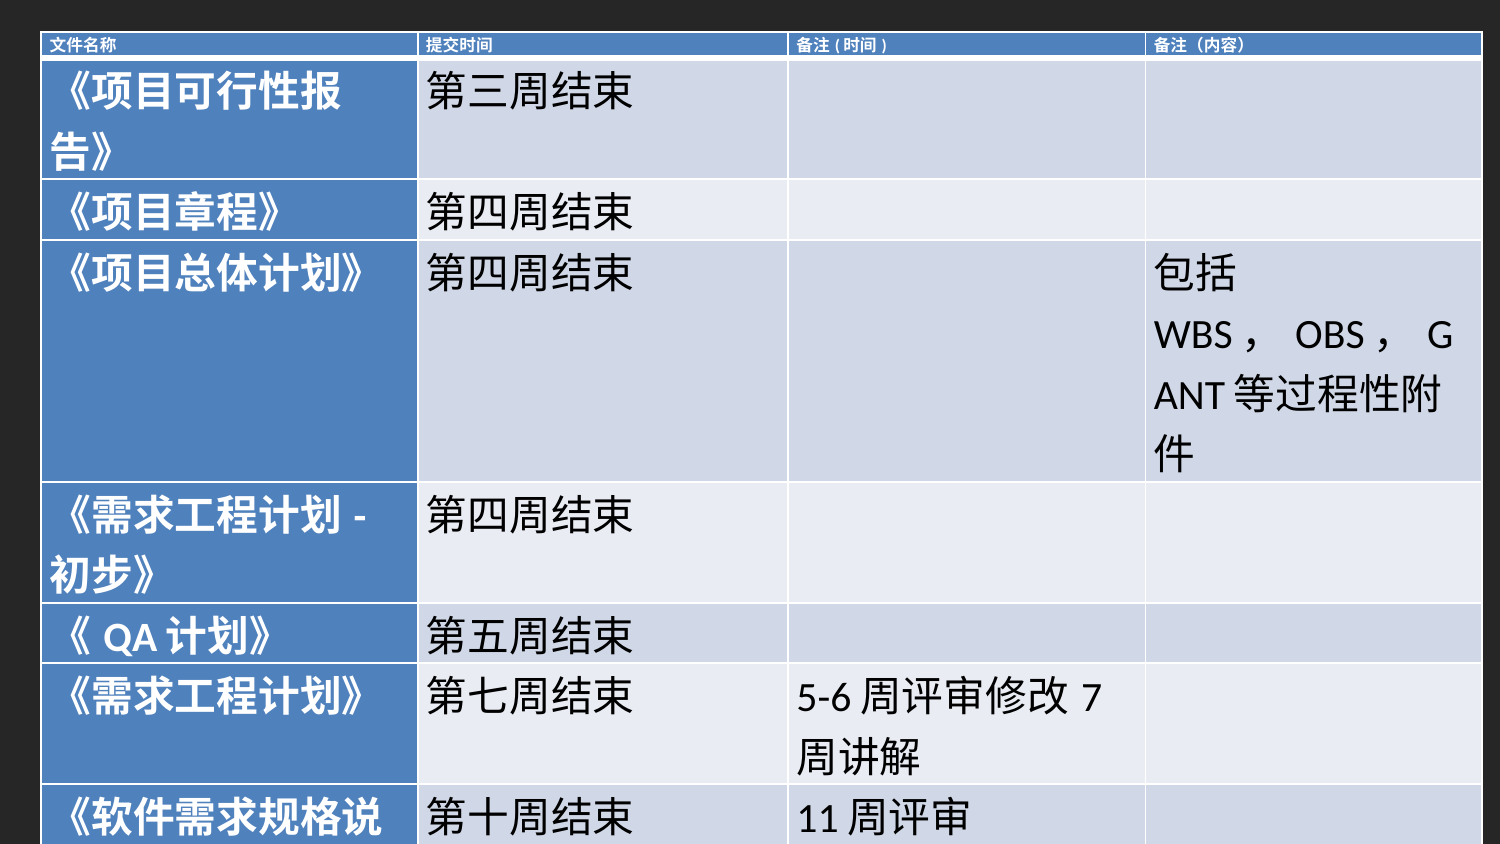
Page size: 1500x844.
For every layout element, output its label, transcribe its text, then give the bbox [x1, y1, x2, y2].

table_cell [789, 604, 1145, 662]
table_cell [789, 483, 1145, 602]
table_cell 《项目总体计划》 [42, 241, 417, 481]
table_cell [1146, 61, 1481, 178]
table_cell 5-6周评审修改7周讲解 [789, 664, 1145, 783]
table_cell 《项目可行性报告》 [42, 61, 417, 178]
table_cell [789, 241, 1145, 481]
table_cell 11周评审 [789, 785, 1145, 844]
table_header 提交时间 [419, 33, 787, 55]
table_cell [789, 61, 1145, 178]
table_cell [1146, 180, 1481, 239]
table_cell 《需求工程计划》 [42, 664, 417, 783]
table_header 文件名称 [42, 33, 417, 55]
table_cell 第七周结束 [419, 664, 787, 783]
table_cell 第四周结束 [419, 180, 787, 239]
table_header 备注(时间) [789, 33, 1145, 55]
table_cell 第十周结束 [419, 785, 787, 844]
table_cell [1146, 664, 1481, 783]
table_cell 《QA计划》 [42, 604, 417, 662]
table_cell 《需求工程计划-初步》 [42, 483, 417, 602]
table_cell 包括WBS，OBS，GANT等过程性附件 [1146, 241, 1481, 481]
table_header 备注（内容） [1146, 33, 1481, 55]
text_box [0, 0, 1500, 844]
table_cell [789, 180, 1145, 239]
table_cell [1146, 483, 1481, 602]
table_cell [1146, 785, 1481, 844]
table_cell 第五周结束 [419, 604, 787, 662]
table_cell 第四周结束 [419, 483, 787, 602]
table_cell 《软件需求规格说明书》 [42, 785, 417, 844]
table_cell 《项目章程》 [42, 180, 417, 239]
table_cell 第三周结束 [419, 61, 787, 178]
table_cell 第四周结束 [419, 241, 787, 481]
table_cell [1146, 604, 1481, 662]
